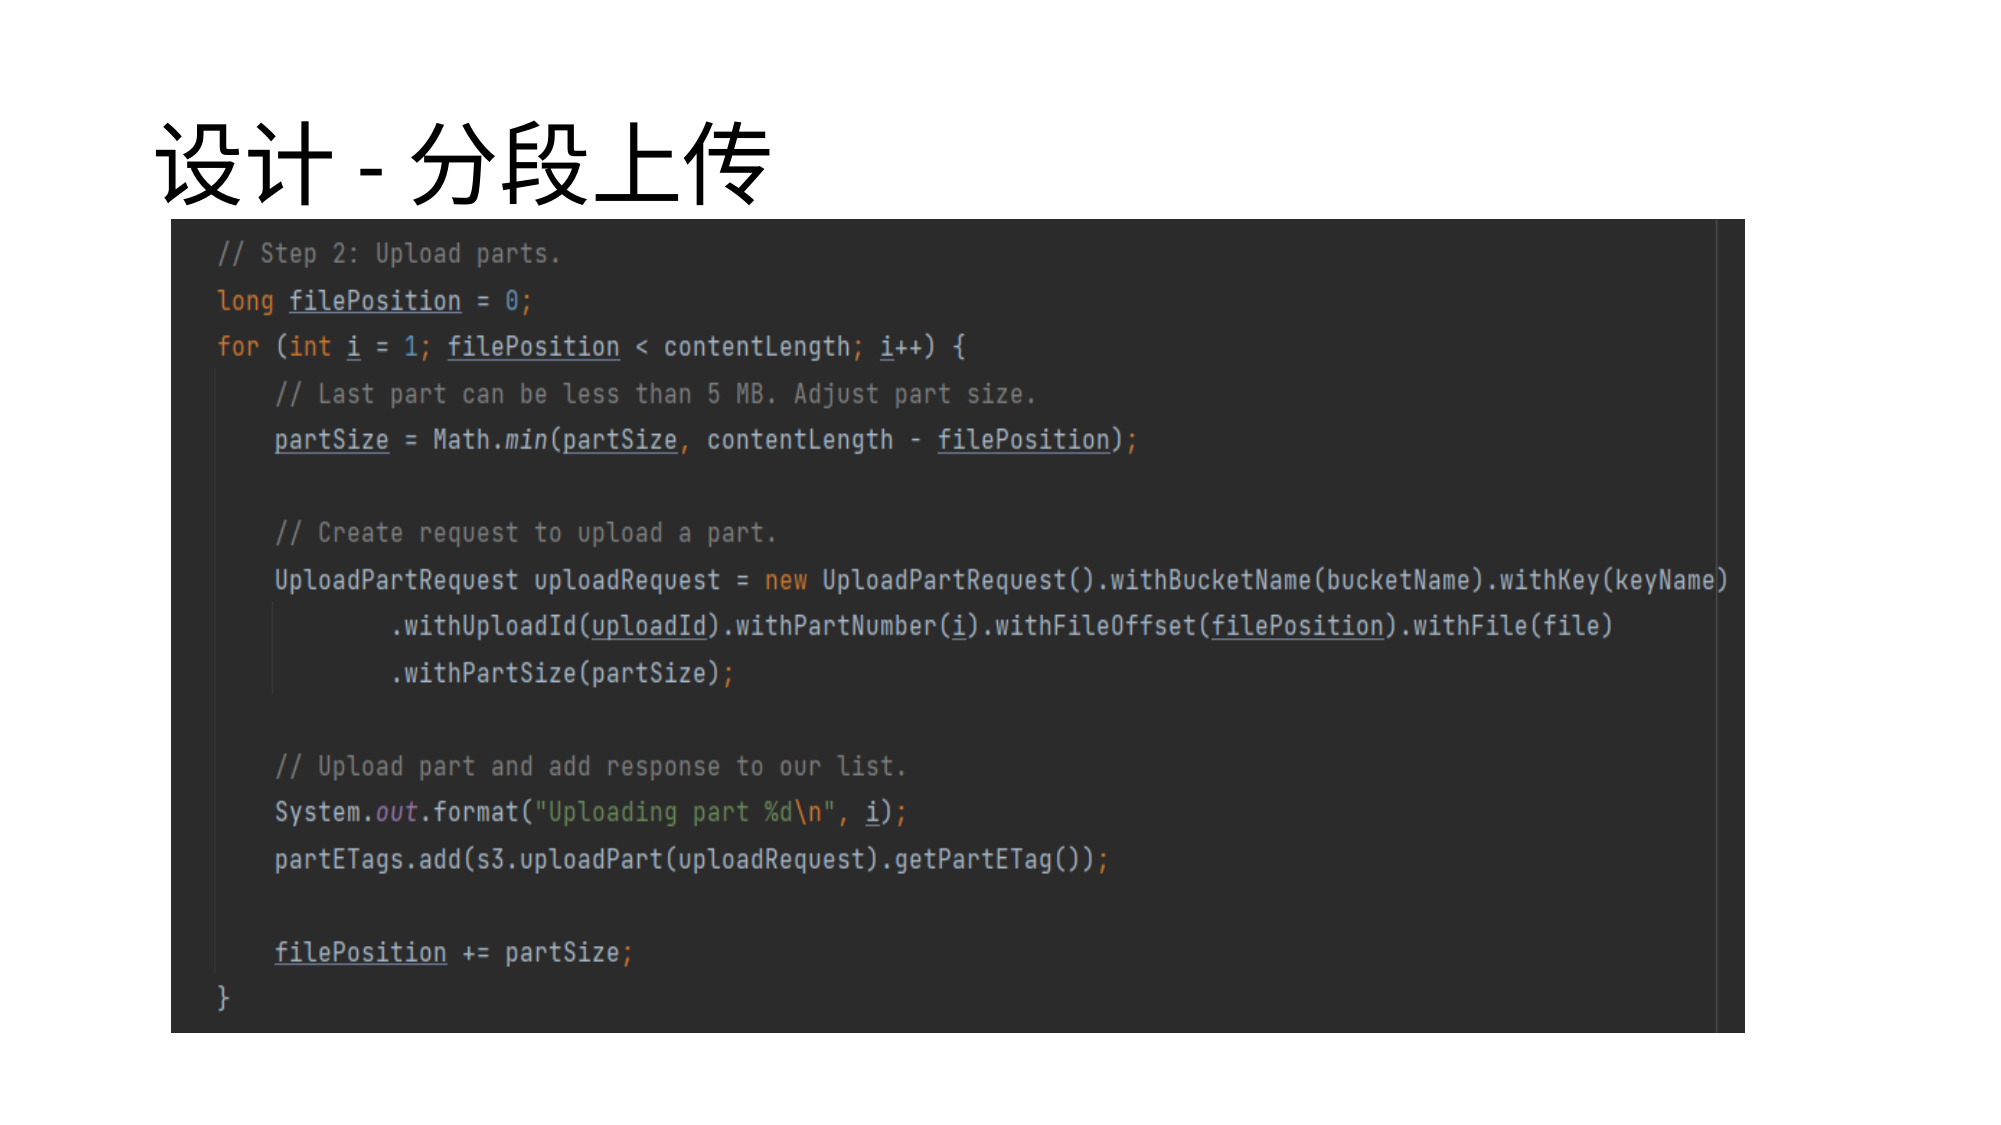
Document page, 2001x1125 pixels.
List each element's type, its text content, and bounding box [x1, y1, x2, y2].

title 设计-分段上传 [137, 59, 1863, 278]
picture [171, 219, 1745, 1033]
